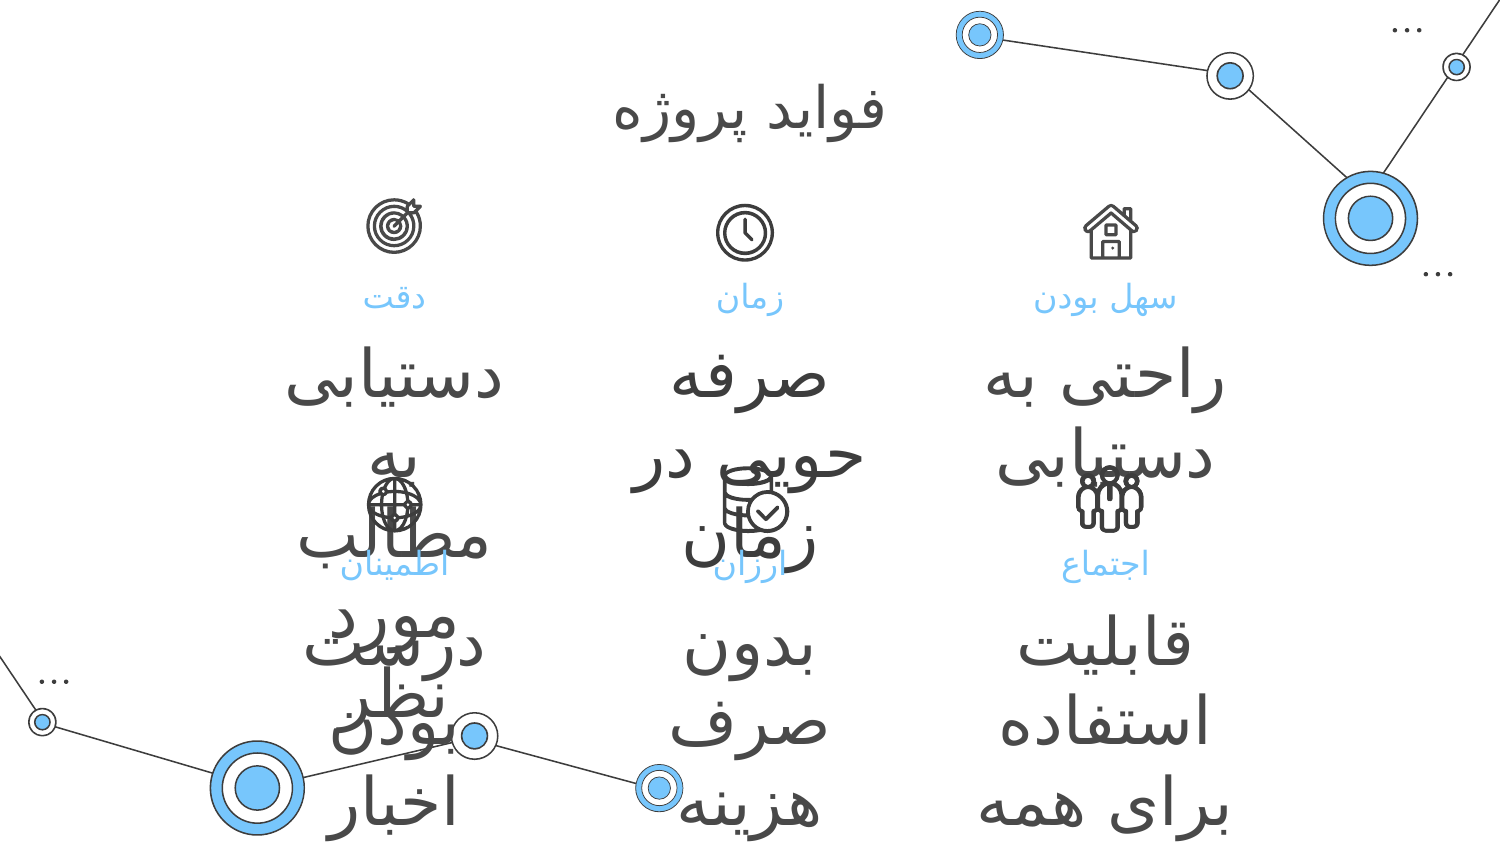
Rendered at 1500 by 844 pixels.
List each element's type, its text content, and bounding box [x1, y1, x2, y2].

text_box [366, 476, 423, 533]
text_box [1082, 203, 1140, 260]
title فواید پروژه [506, 55, 993, 150]
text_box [715, 203, 775, 262]
subtitle راحتی به دستیابی [960, 316, 1251, 417]
subtitle صرفه حویی در زمان [605, 336, 895, 417]
text_box [366, 198, 423, 254]
subtitle درست بودن اخبار [249, 583, 540, 684]
subtitle اطمینان [249, 527, 540, 583]
subtitle اجتماع [960, 527, 1251, 583]
subtitle ارزان [590, 527, 910, 583]
subtitle دقت [249, 260, 540, 316]
subtitle زمان [605, 260, 895, 336]
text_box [1075, 464, 1144, 533]
subtitle سهل بودن [960, 260, 1251, 316]
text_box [722, 466, 790, 534]
subtitle قابلیت استفاده‌ برای همه [960, 583, 1251, 684]
subtitle بدون صرف هزینه [590, 583, 910, 684]
subtitle دستیابی به مطالب مورد نظر [249, 316, 540, 417]
